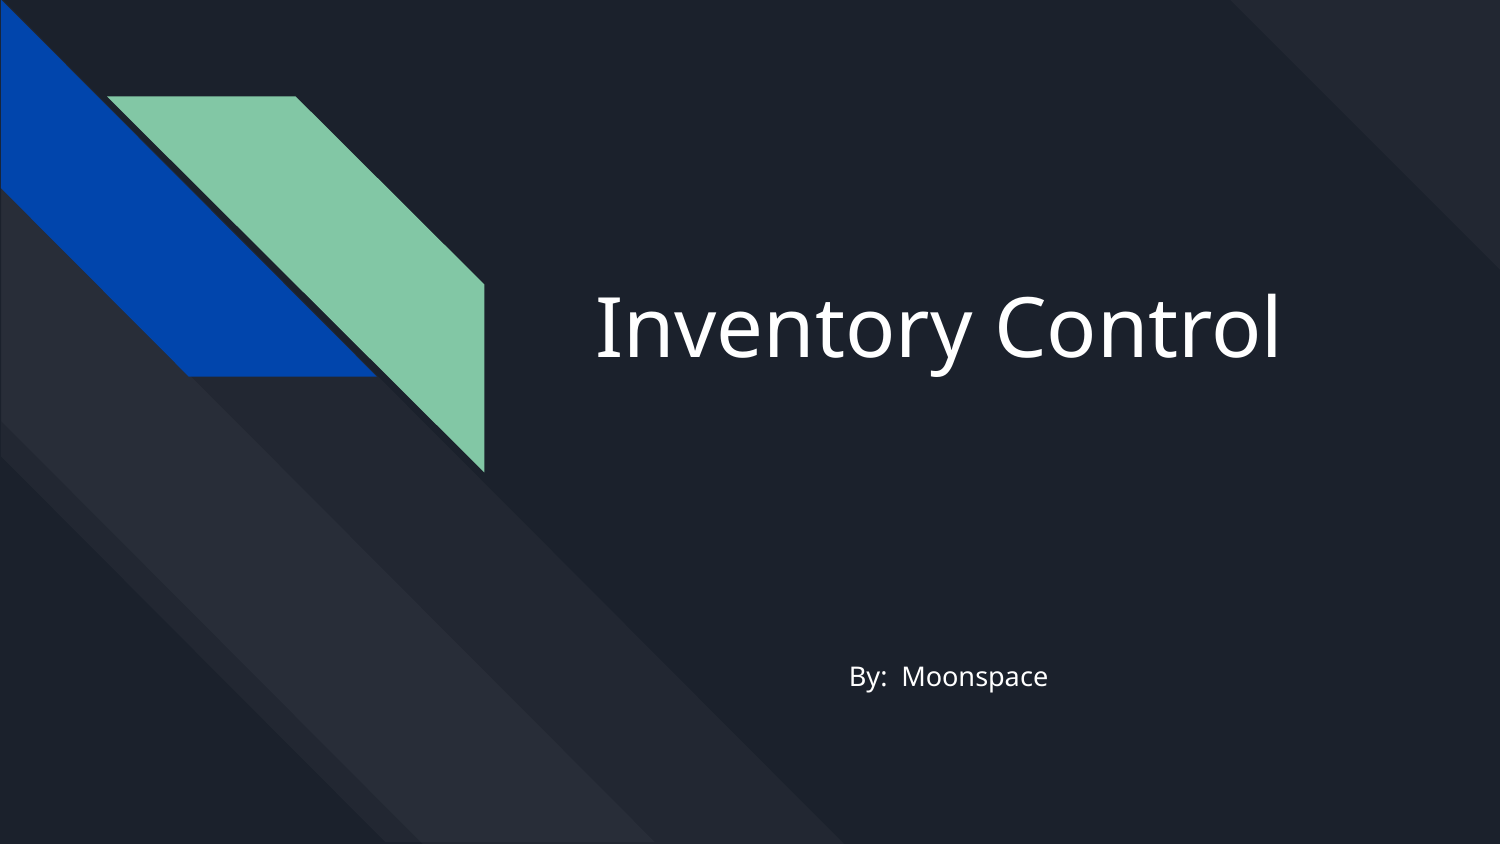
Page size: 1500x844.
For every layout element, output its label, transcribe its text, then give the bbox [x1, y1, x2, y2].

title Inventory Control [580, 258, 1404, 518]
subtitle By: Moonspace [833, 643, 1404, 727]
